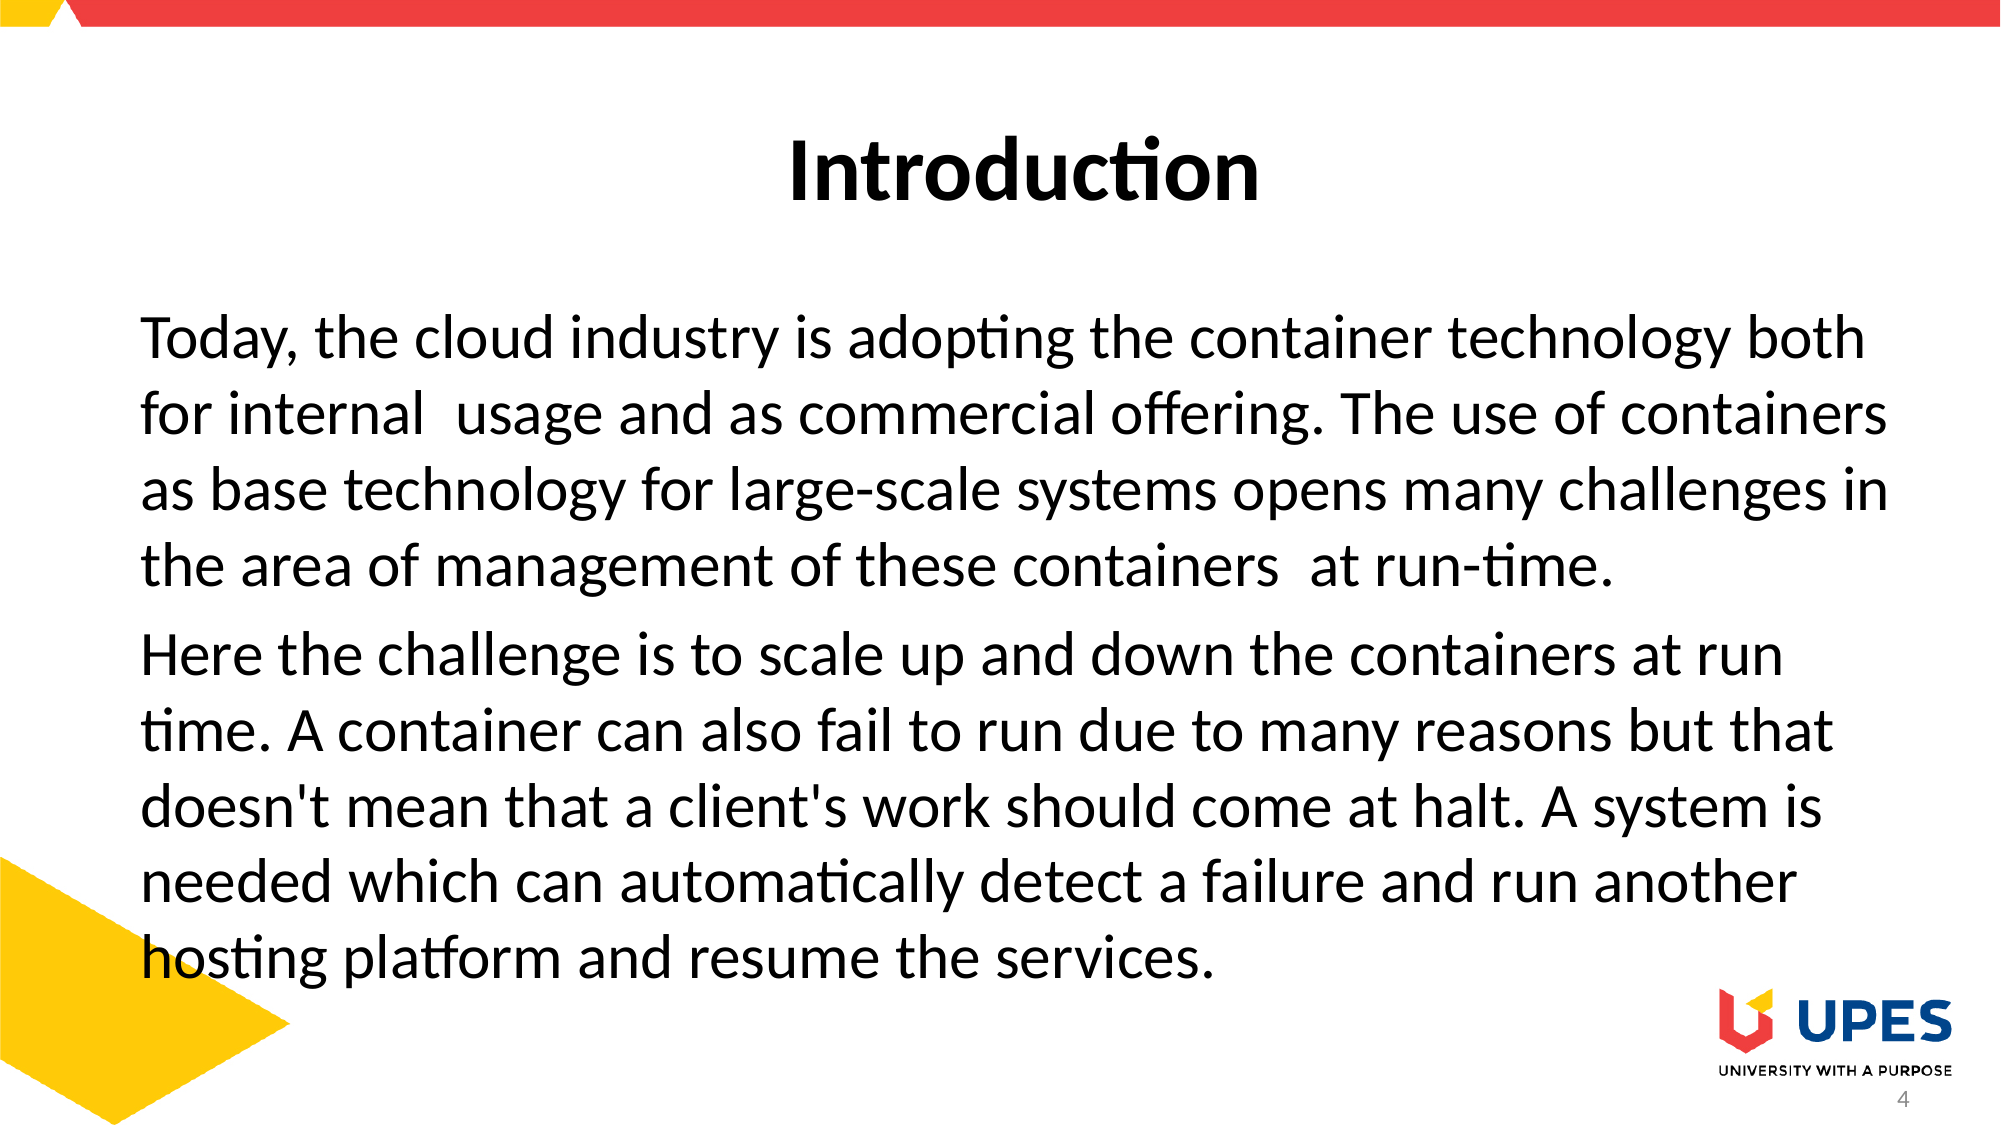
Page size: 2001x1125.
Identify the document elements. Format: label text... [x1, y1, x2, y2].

picture [0, 0, 2001, 1125]
list Today, the cloud industry is adopting the container technology both for internal usage and as commercial offering. The use of containers as base technology for large-scale systems opens many challenges in the area of management of these containers at run-time. Here the challenge is to scale up and down the containers at run time. A container can also fail to run due to many reasons but that doesn't mean that a client's work should come at halt. A system is needed which can automatically detect a failure and run another hosting platform and resume the services. [125, 287, 1925, 1030]
title Introduction [125, 70, 1925, 258]
